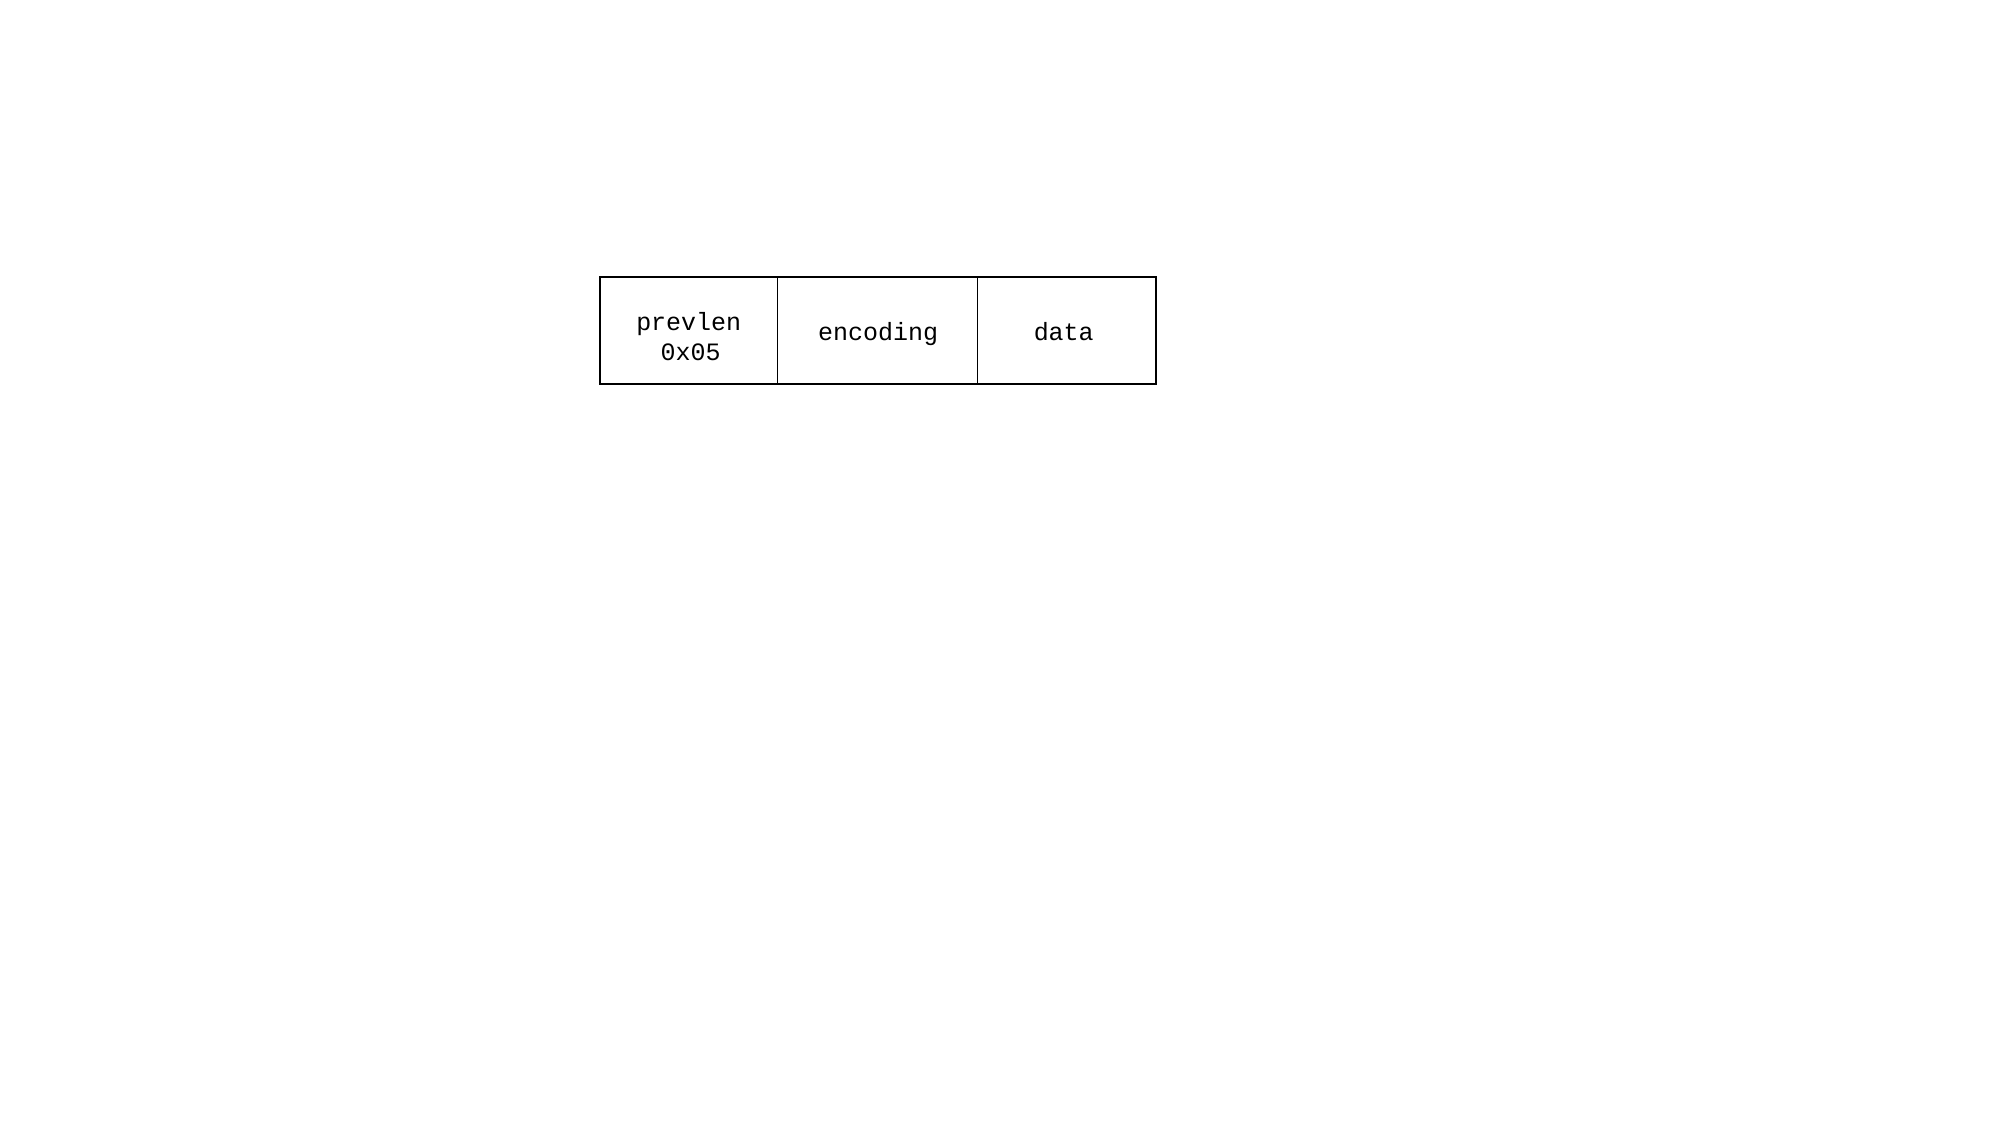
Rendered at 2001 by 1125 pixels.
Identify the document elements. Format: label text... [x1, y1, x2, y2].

text_box [978, 276, 1157, 385]
text_box [599, 276, 777, 385]
text_box prevlen 0x05 [615, 297, 762, 373]
text_box [778, 276, 977, 385]
text_box data [978, 307, 1150, 353]
text_box encoding [791, 307, 965, 353]
